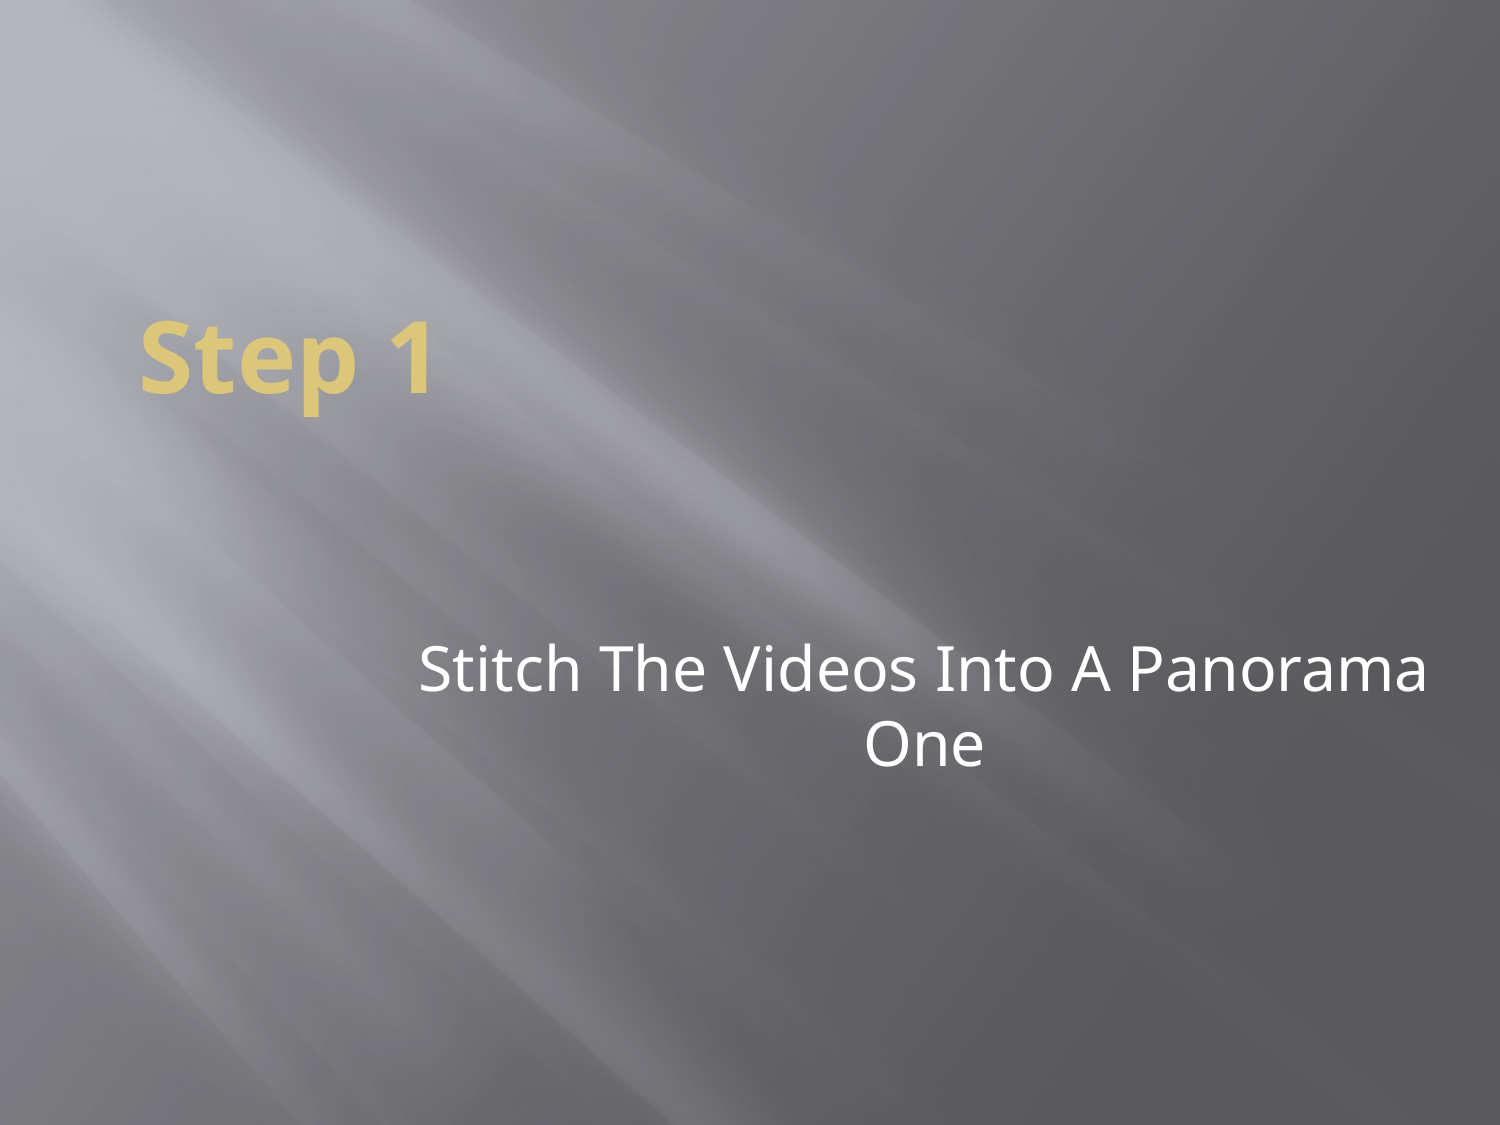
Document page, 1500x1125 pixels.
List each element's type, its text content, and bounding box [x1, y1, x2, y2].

title Step 1 [123, 113, 1287, 414]
list Stitch The Videos Into A Panorama One [337, 621, 1500, 870]
